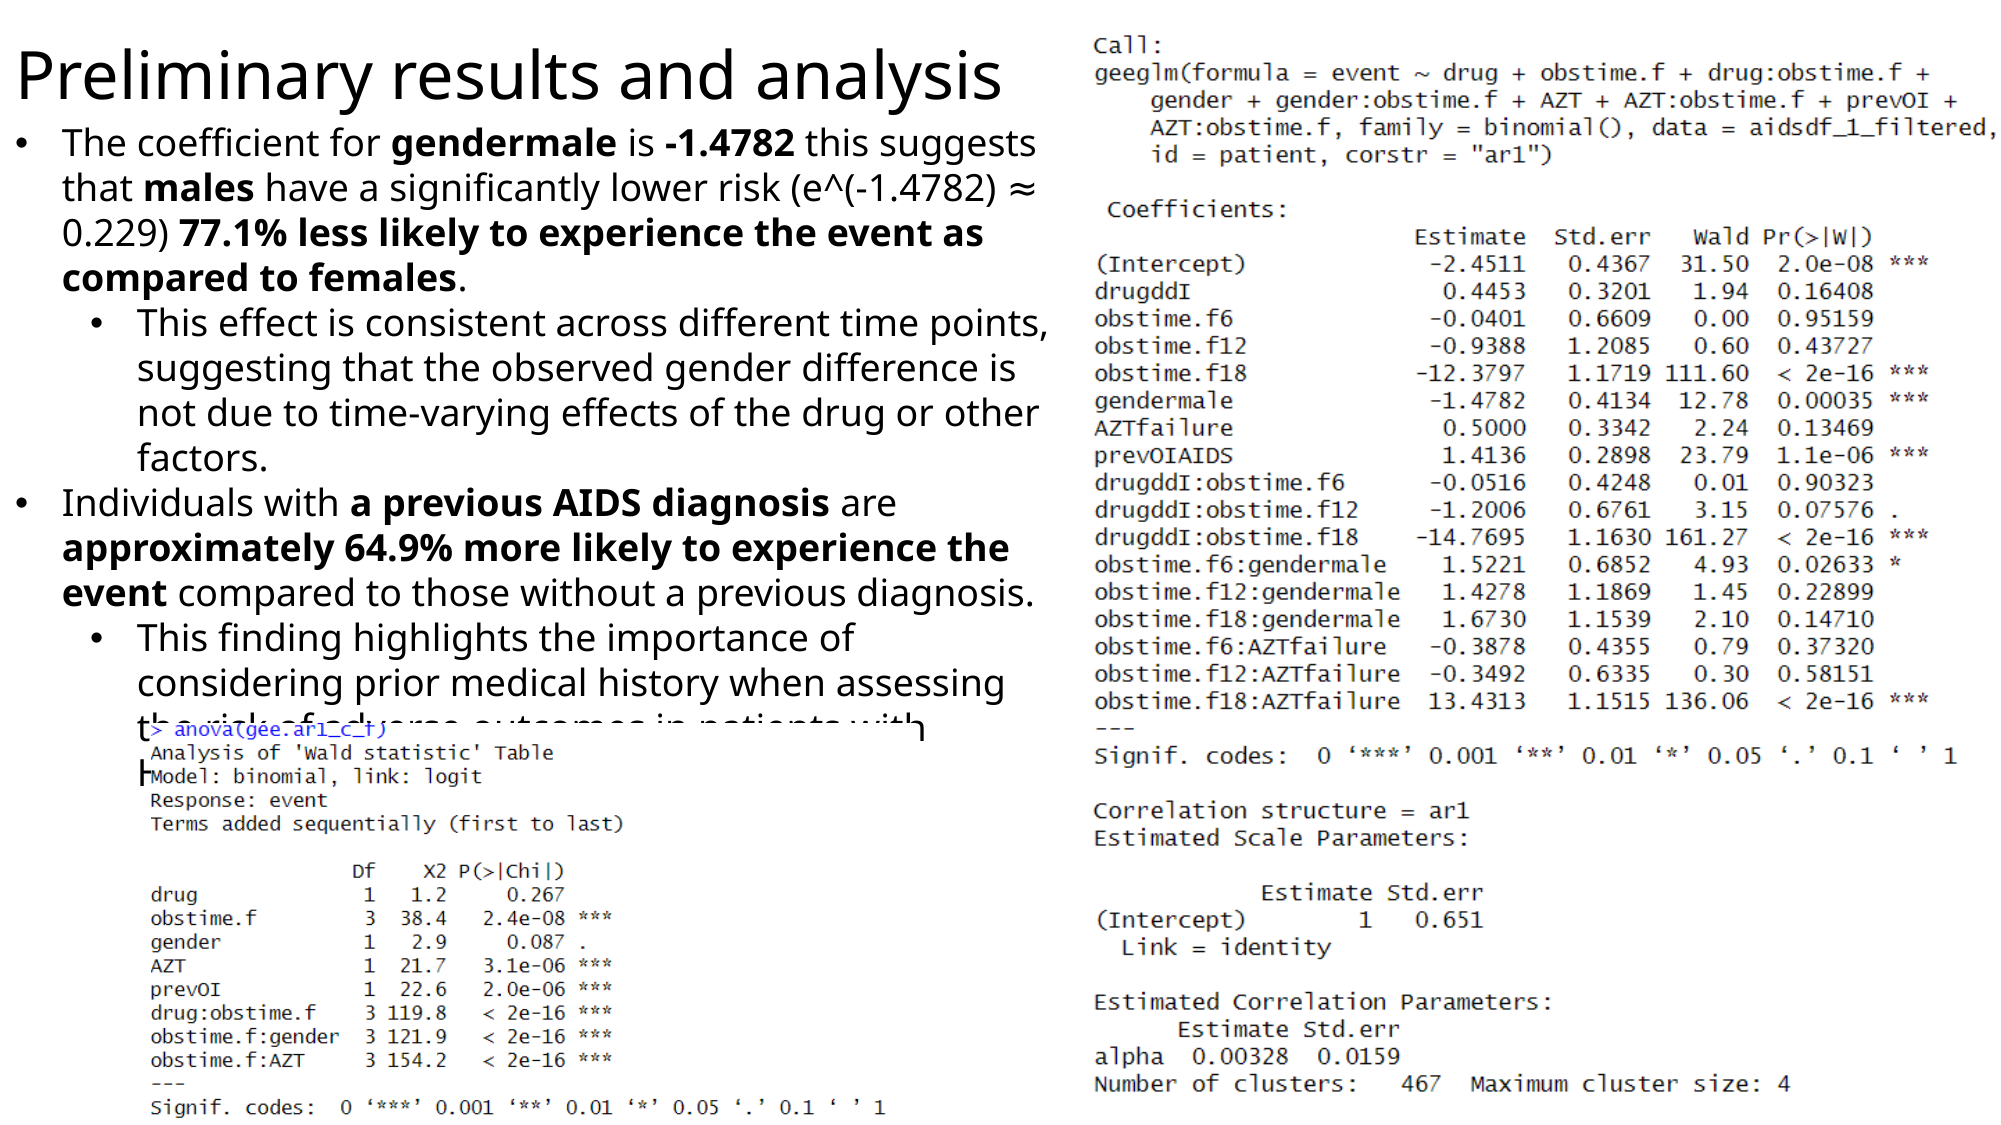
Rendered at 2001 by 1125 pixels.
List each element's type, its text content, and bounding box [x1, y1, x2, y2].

text_box The coefficient for gendermale is -1.4782 this suggests that males have a significantly lower risk (e^(-1.4782) ≈ 0.229) 77.1% less likely to experience the event as compared to females. This effect is consistent across different time points, suggesting that the observed gender difference is not due to time-varying effects of the drug or other factors. Individuals with a previous AIDS diagnosis are approximately 64.9% more likely to experience the event compared to those without a previous diagnosis. This finding highlights the importance of considering prior medical history when assessing the risk of adverse outcomes in patients with HIV/AIDS. [0, 111, 1068, 802]
title Preliminary results and analysis [0, 24, 1083, 131]
picture [1083, 24, 2000, 1101]
picture [151, 723, 916, 1125]
